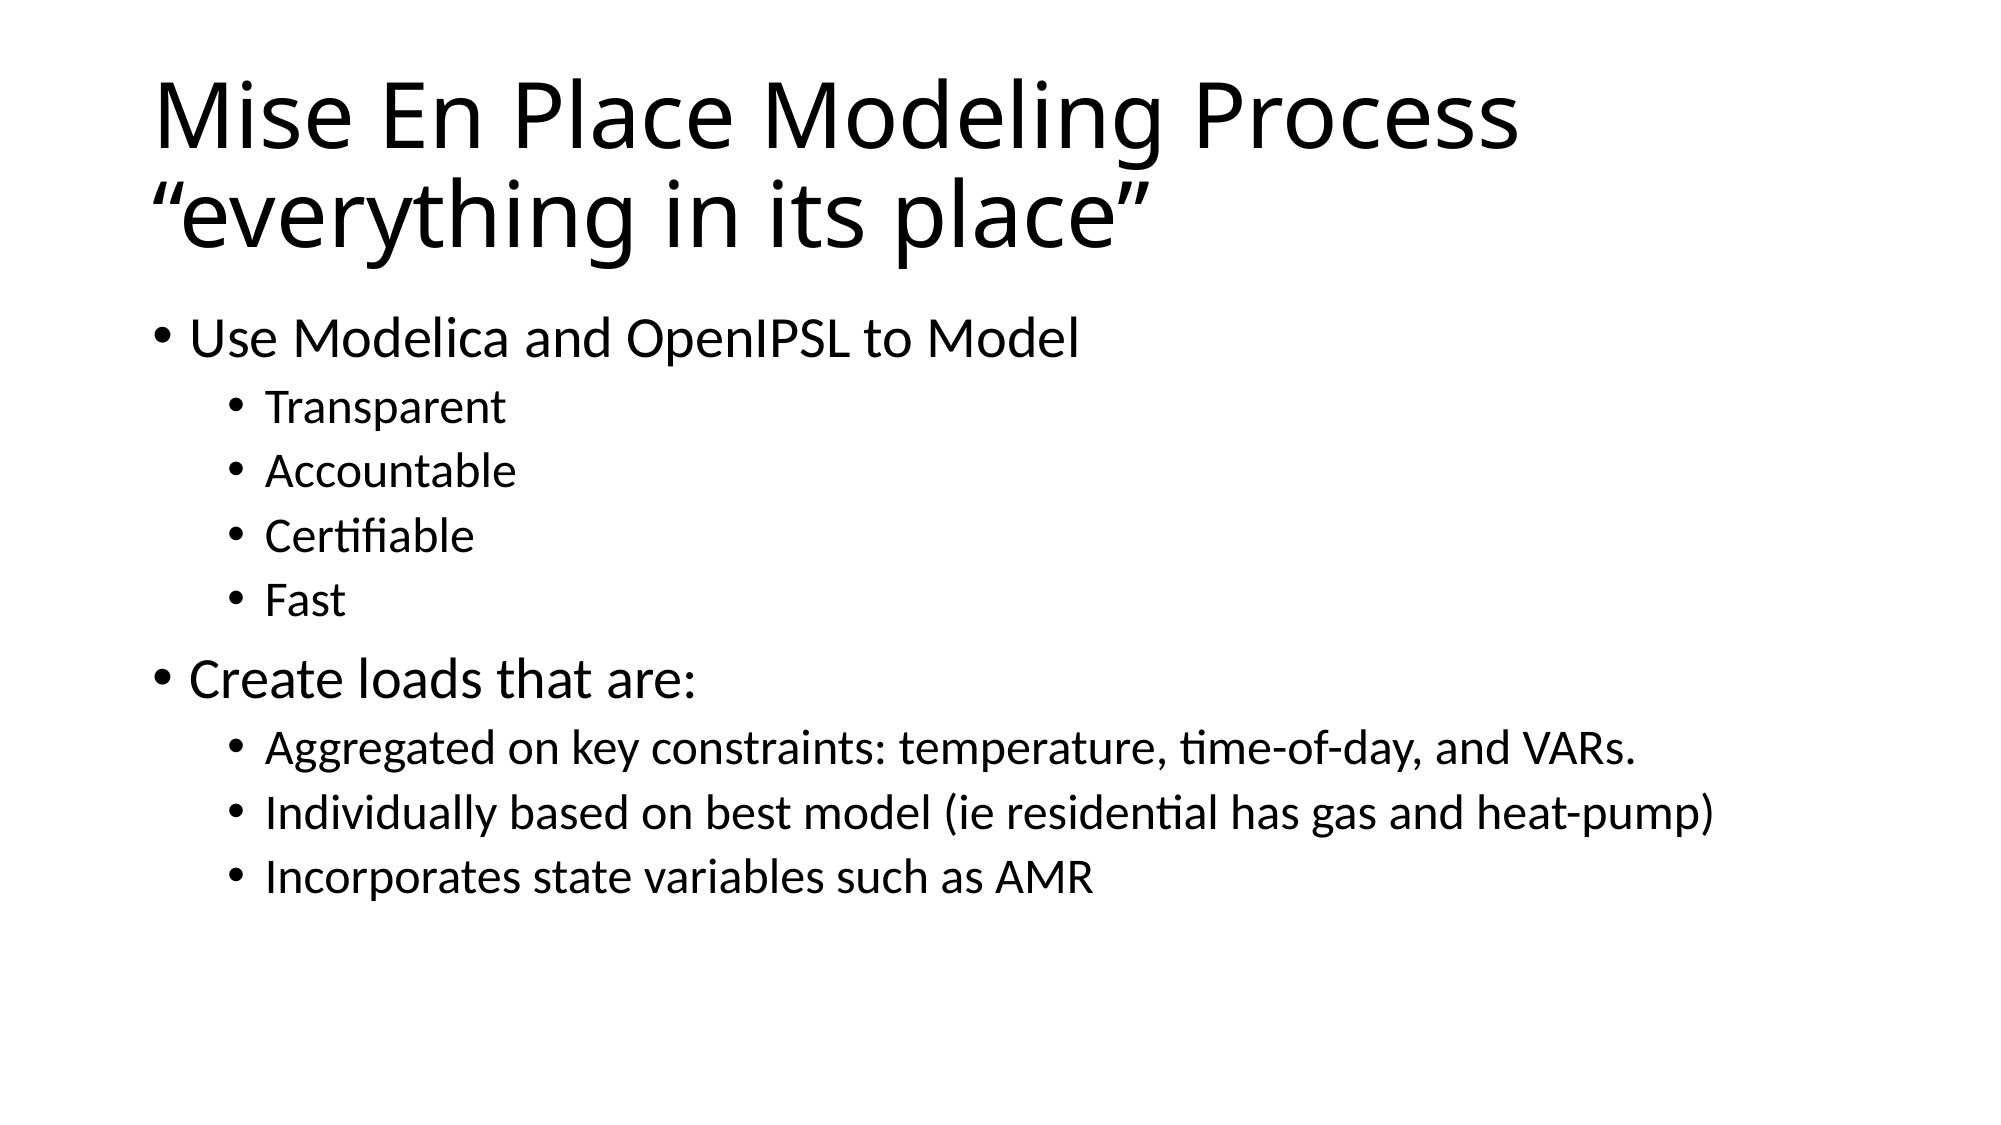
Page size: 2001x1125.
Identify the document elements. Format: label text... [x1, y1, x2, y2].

list Use Modelica and OpenIPSL to Model Transparent Accountable Certifiable Fast Create loads that are: Aggregated on key constraints: temperature, time-of-day, and VARs. Individually based on best model (ie residential has gas and heat-pump) Incorporates state variables such as AMR [137, 299, 1863, 1014]
title Mise En Place Modeling Process “everything in its place” [137, 59, 1863, 278]
